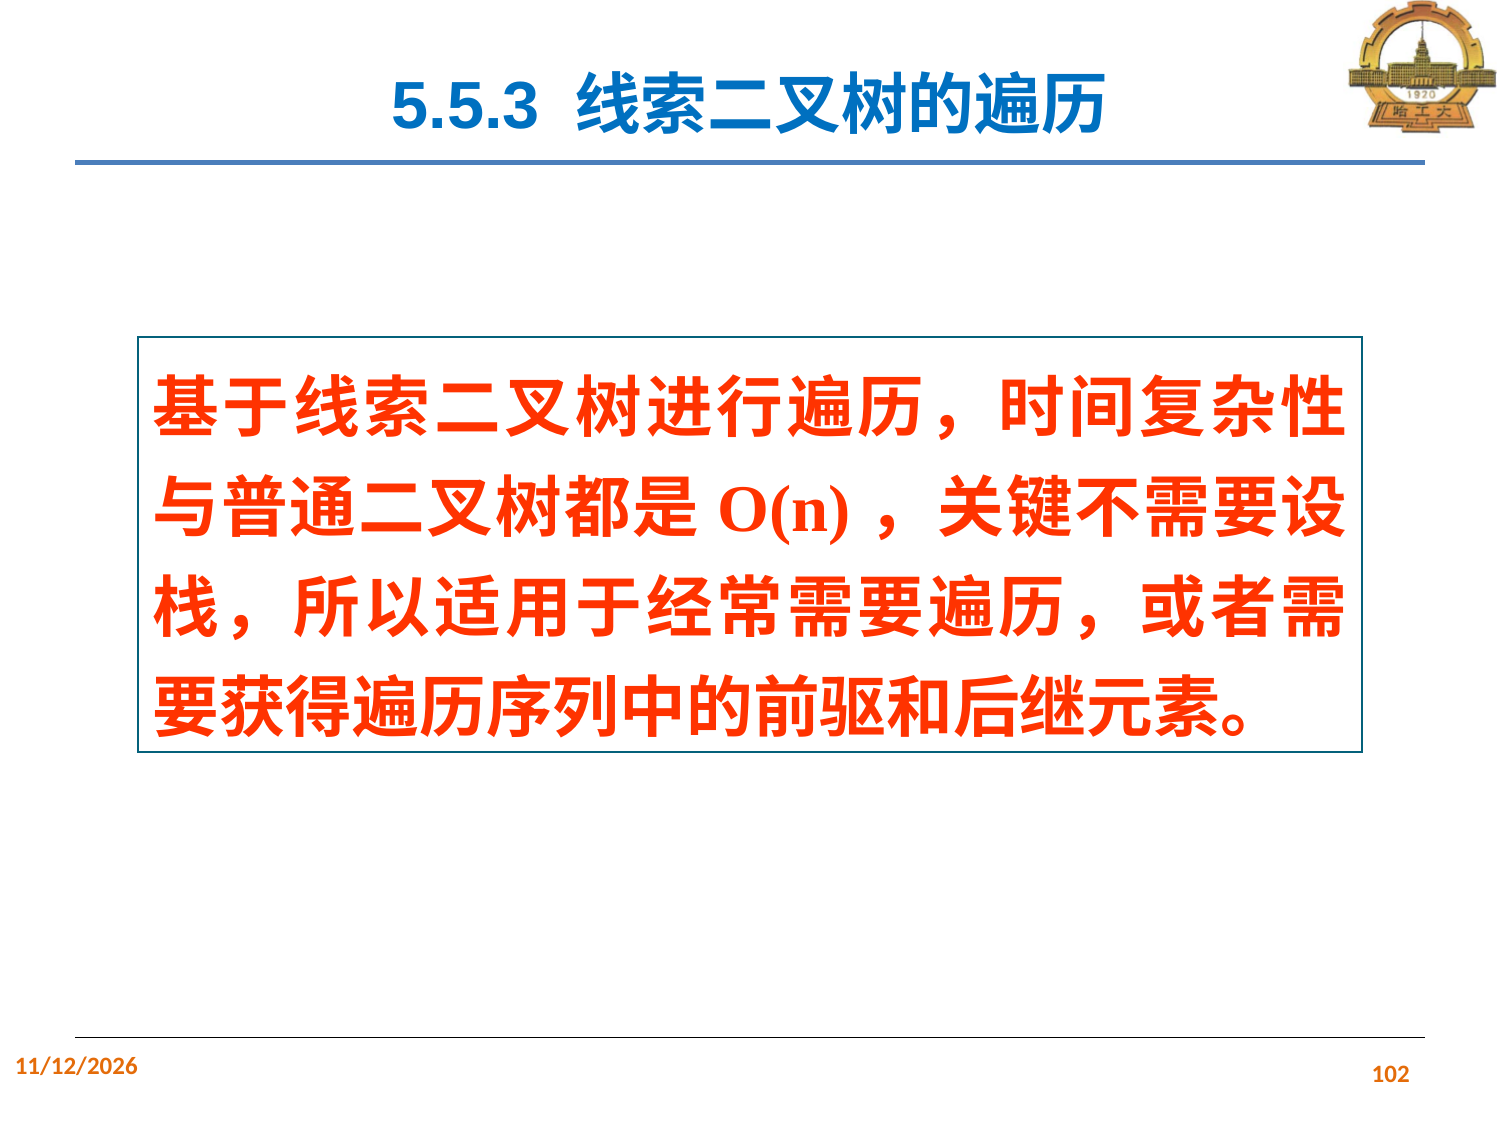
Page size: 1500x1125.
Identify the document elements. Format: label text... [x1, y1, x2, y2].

picture [1340, 0, 1500, 138]
text_box 基于线索二叉树进行遍历，时间复杂性与普通二叉树都是O(n)，关键不需要设栈，所以适用于经常需要遍历，或者需要获得遍历序列中的前驱和后继元素。 [137, 337, 1363, 752]
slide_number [0, 1042, 350, 1103]
slide_number 102 [1074, 1042, 1425, 1103]
title 5.5.3 线索二叉树的遍历 [75, 0, 1425, 163]
